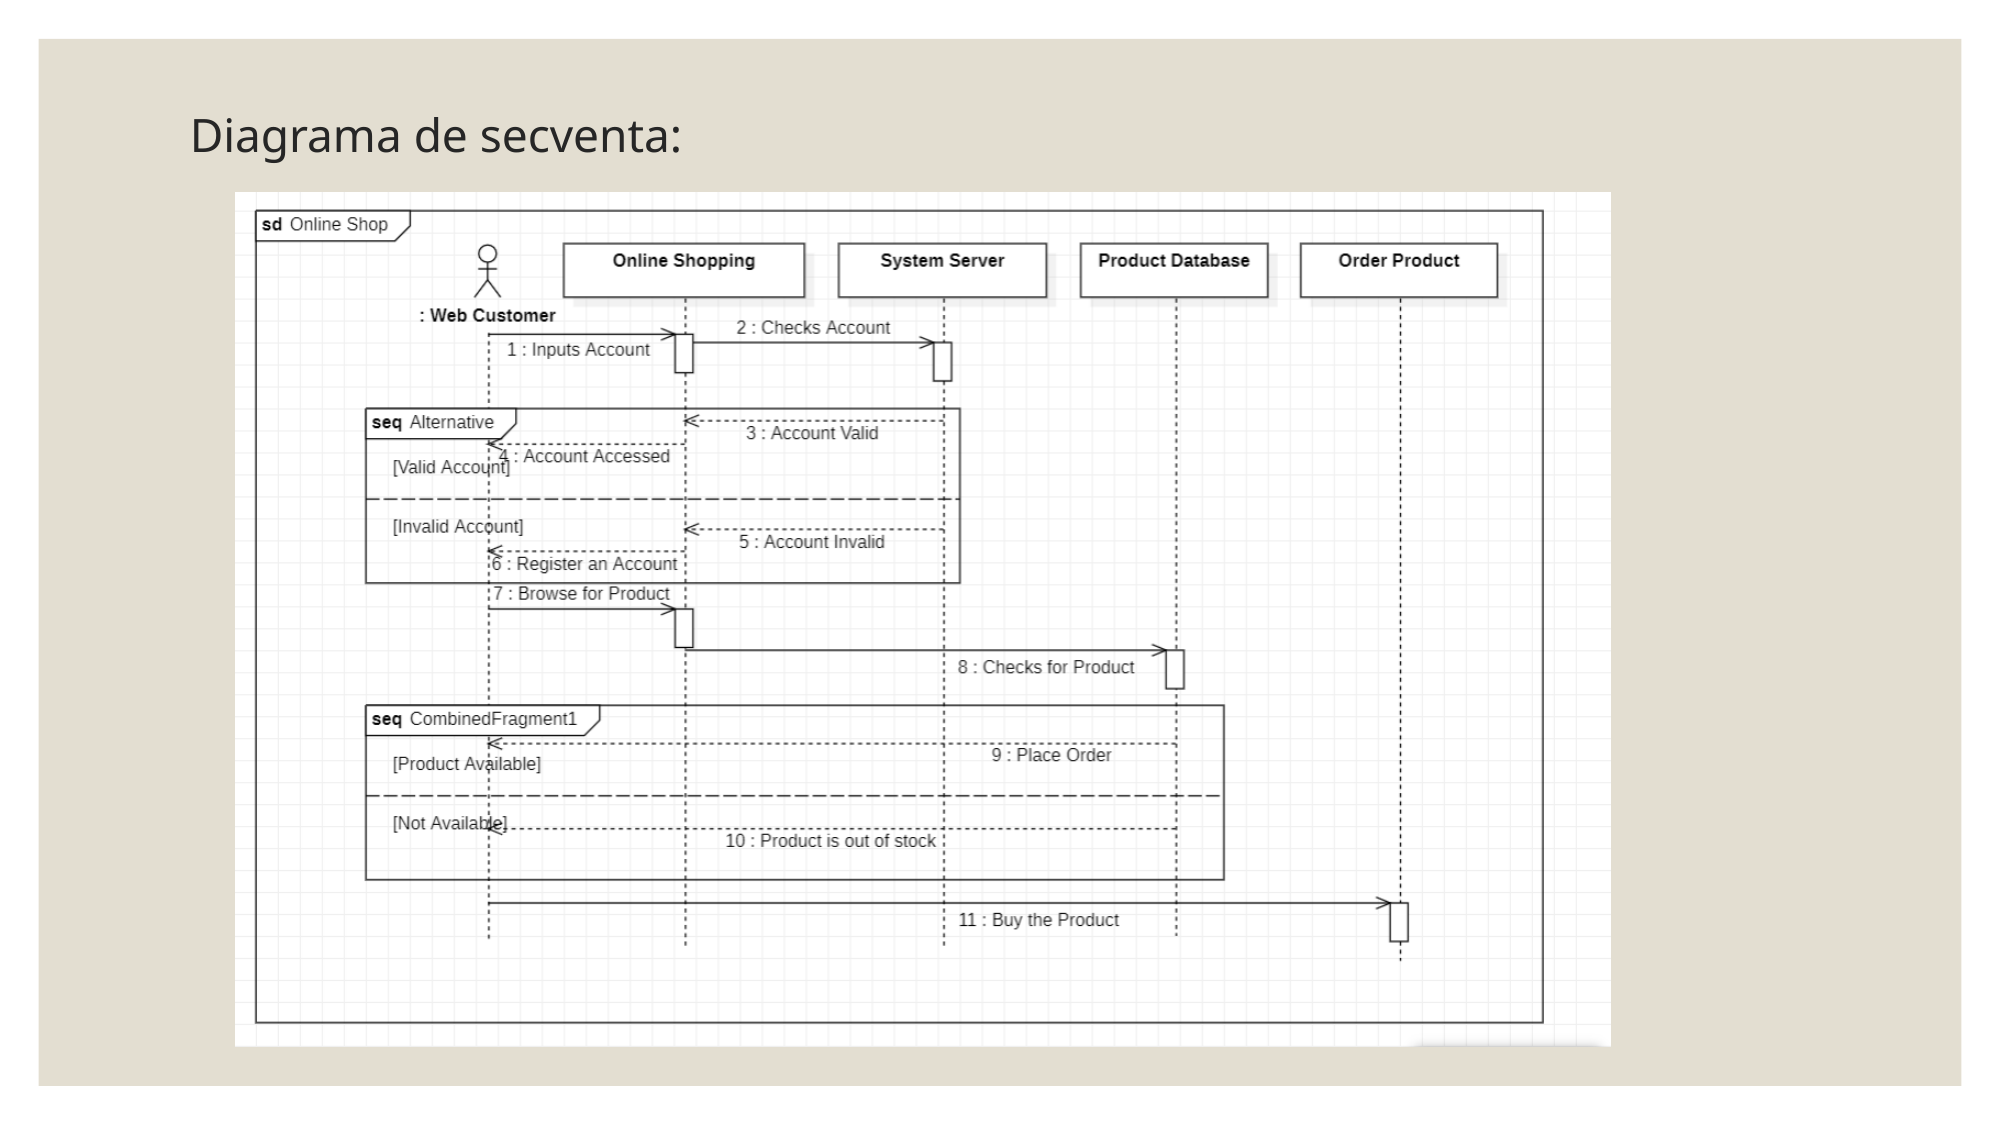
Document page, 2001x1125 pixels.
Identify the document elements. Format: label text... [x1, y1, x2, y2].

title Diagrama de secventa: [174, 105, 1825, 171]
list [234, 192, 1611, 1047]
